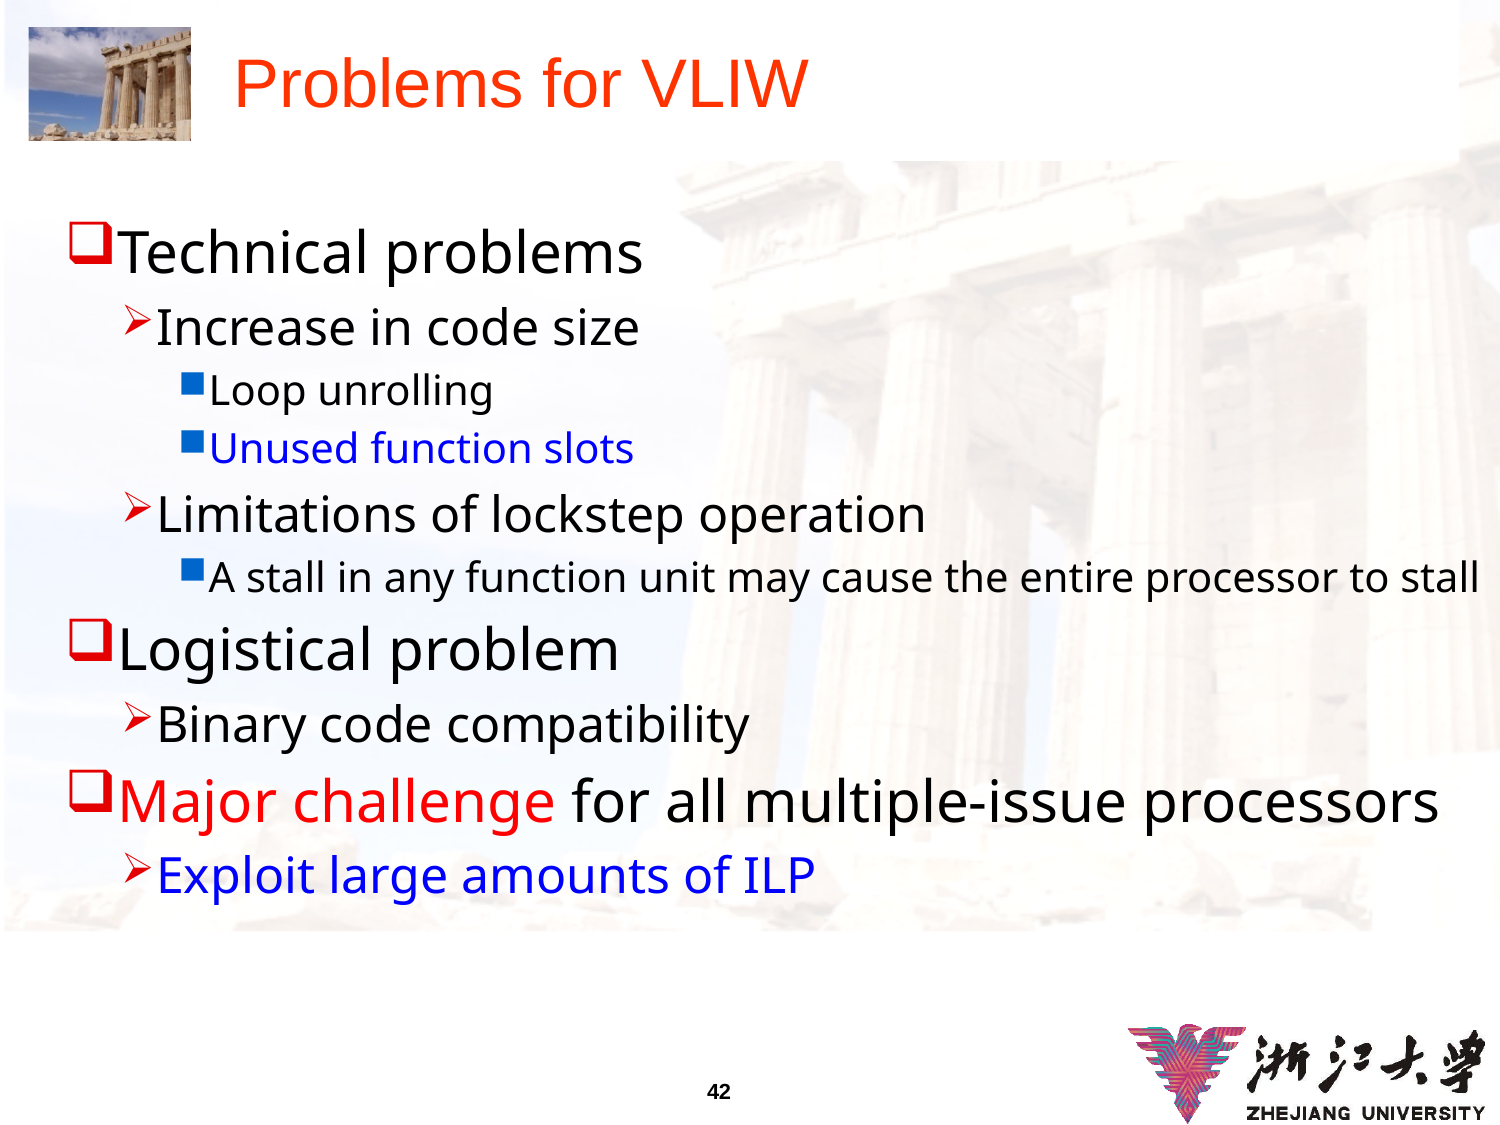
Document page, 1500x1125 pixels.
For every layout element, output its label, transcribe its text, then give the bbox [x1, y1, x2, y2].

title Problems for VLIW [218, 0, 1459, 161]
list Technical problems Increase in code size Loop unrolling Unused function slots Limitations of lockstep operation A stall in any function unit may cause the entire processor to stall Logistical problem Binary code compatibility Major challenge for all multiple-issue processors Exploit large amounts of ILP [50, 208, 1500, 1033]
picture [0, 0, 1500, 1125]
